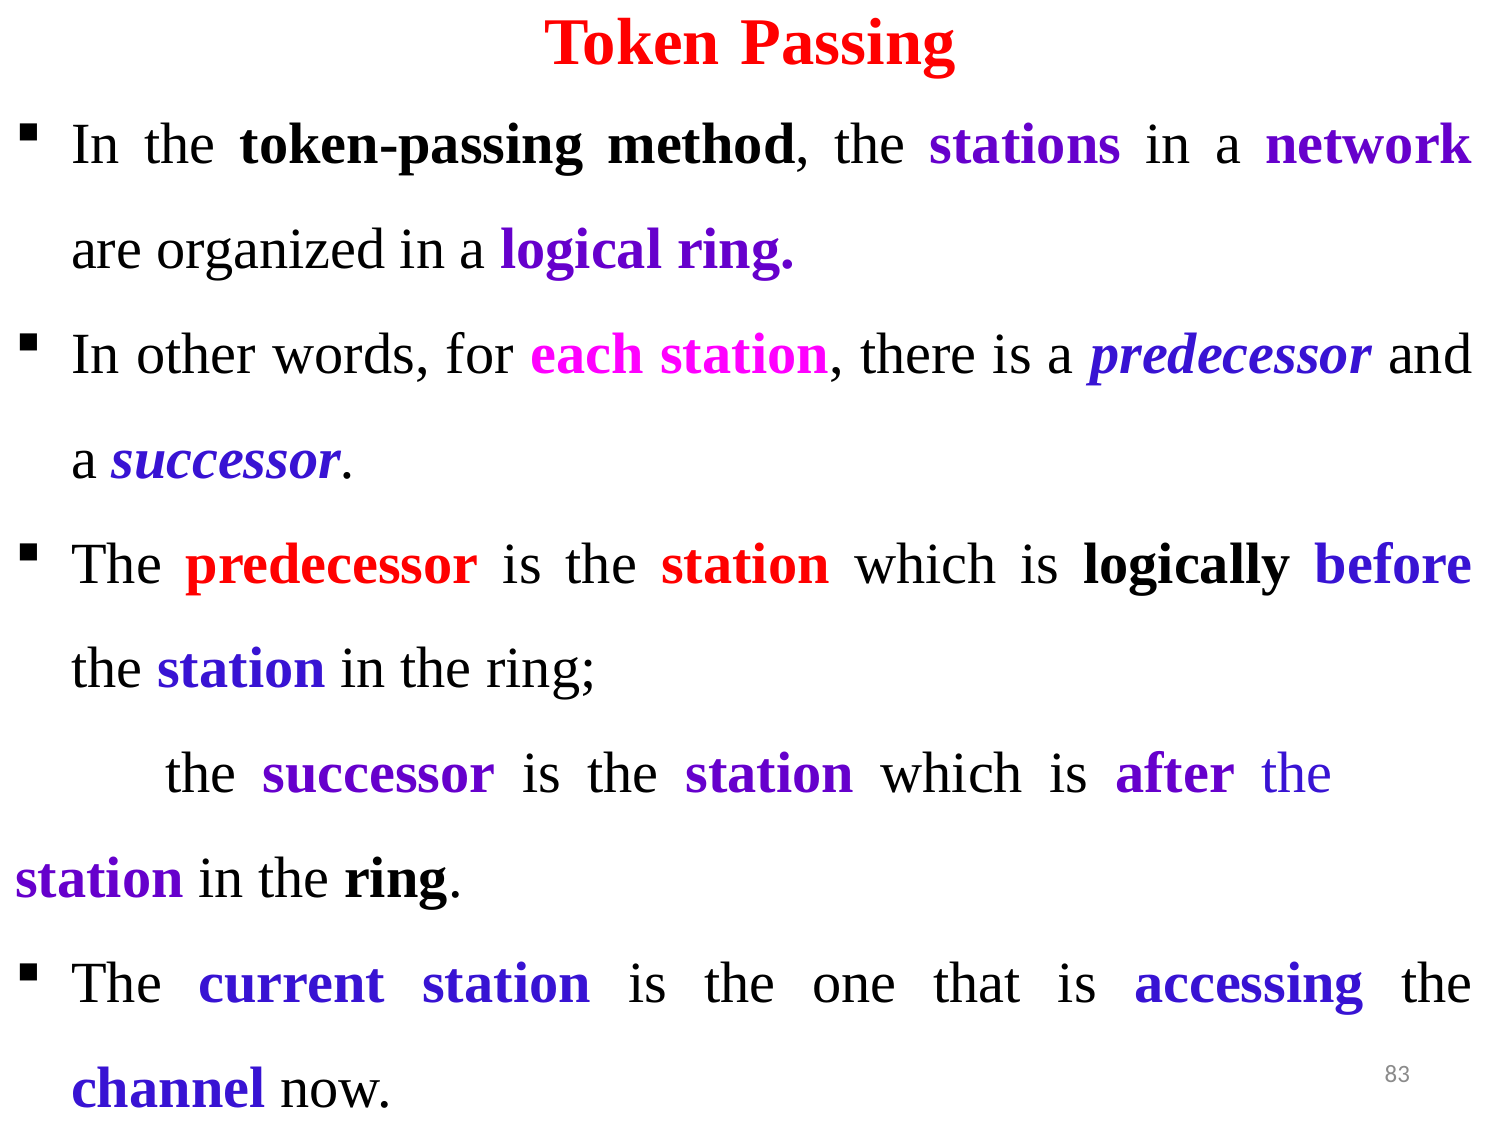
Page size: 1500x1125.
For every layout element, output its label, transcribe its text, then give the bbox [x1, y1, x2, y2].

title Token Passing [74, 0, 1426, 62]
slide_number 83 [1074, 1042, 1425, 1103]
list In the token-passing method, the stations in a network are organized in a logical ring. In other words, for each station, there is a predecessor and a successor. The predecessor is the station which is logically before the station in the ring; the successor is the station which is after the station in the ring. The current station is the one that is accessing the channel now. [0, 62, 1488, 1125]
